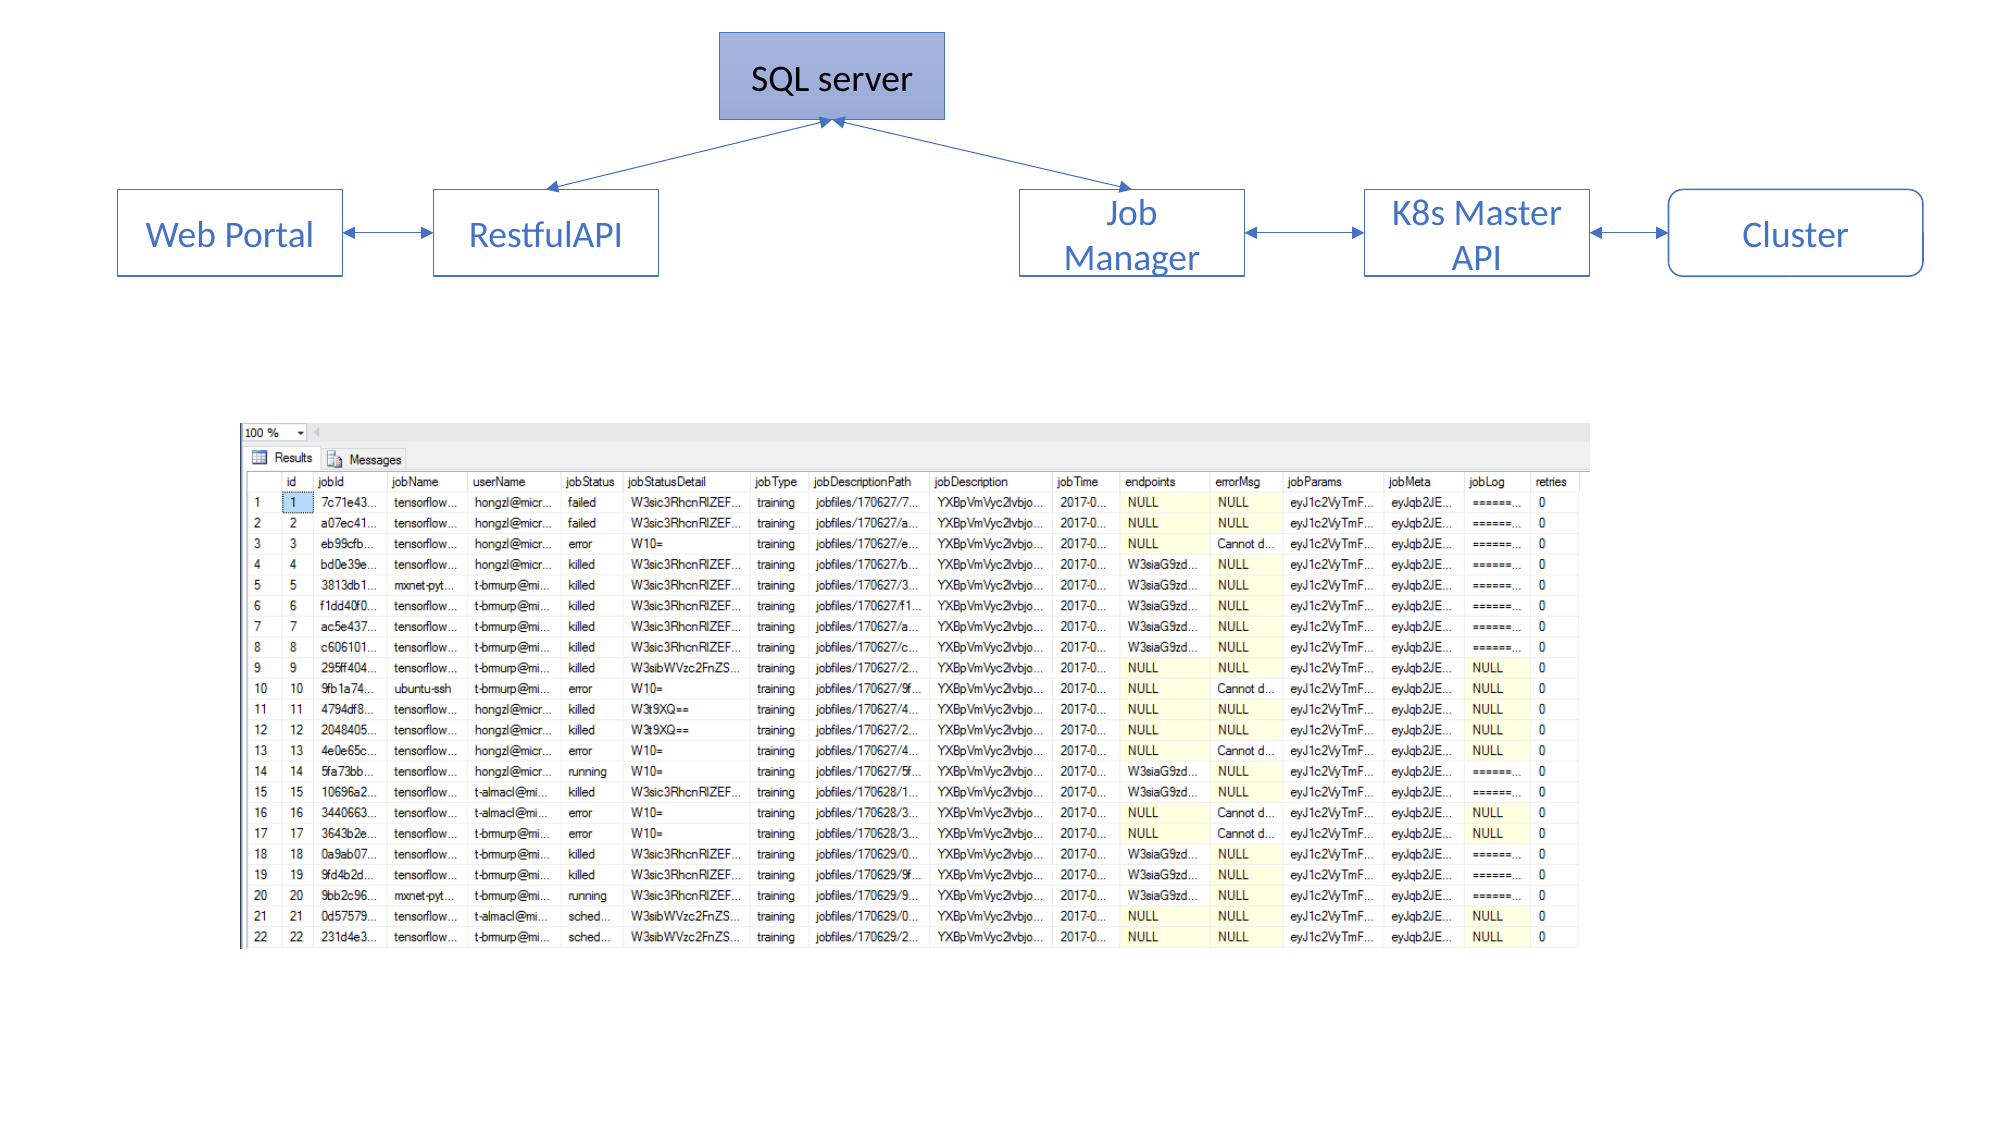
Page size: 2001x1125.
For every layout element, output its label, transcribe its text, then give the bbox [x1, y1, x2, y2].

text_box SQL server [719, 32, 945, 119]
picture [239, 423, 1590, 949]
text_box RestfulAPI [433, 189, 659, 277]
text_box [545, 119, 832, 190]
text_box Job Manager [1019, 189, 1245, 277]
text_box K8s Master API [1364, 189, 1590, 277]
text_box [832, 119, 1132, 190]
text_box Cluster [1668, 189, 1924, 277]
text_box Web Portal [117, 189, 343, 277]
